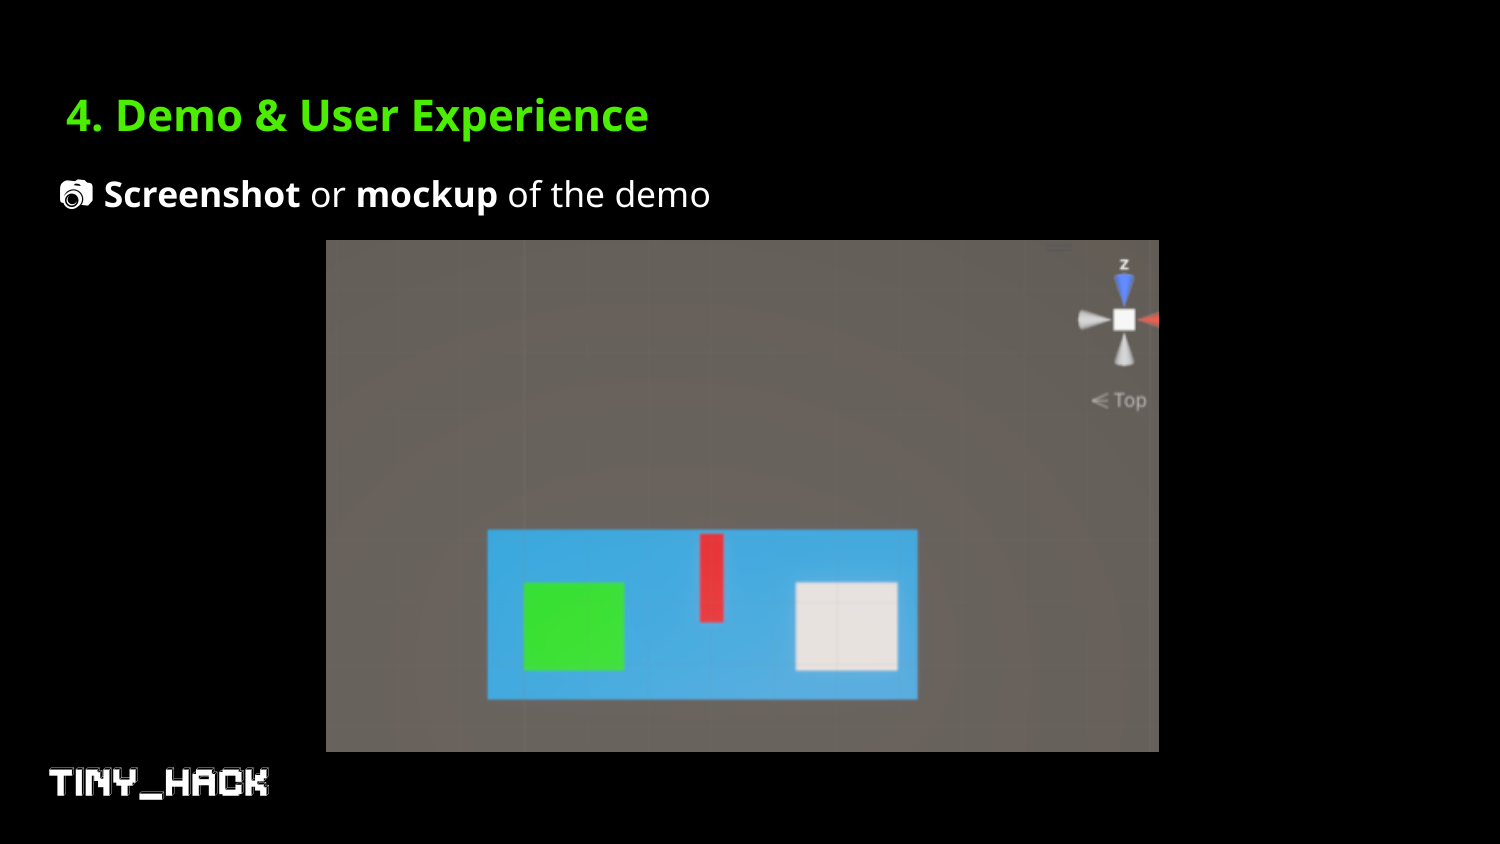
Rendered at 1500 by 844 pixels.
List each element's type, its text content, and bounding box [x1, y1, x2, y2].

title 4. Demo & User Experience [51, 72, 1449, 167]
picture [24, 749, 296, 814]
list 📷 Screenshot or mockup of the demo [43, 150, 1442, 711]
picture [325, 240, 1159, 752]
